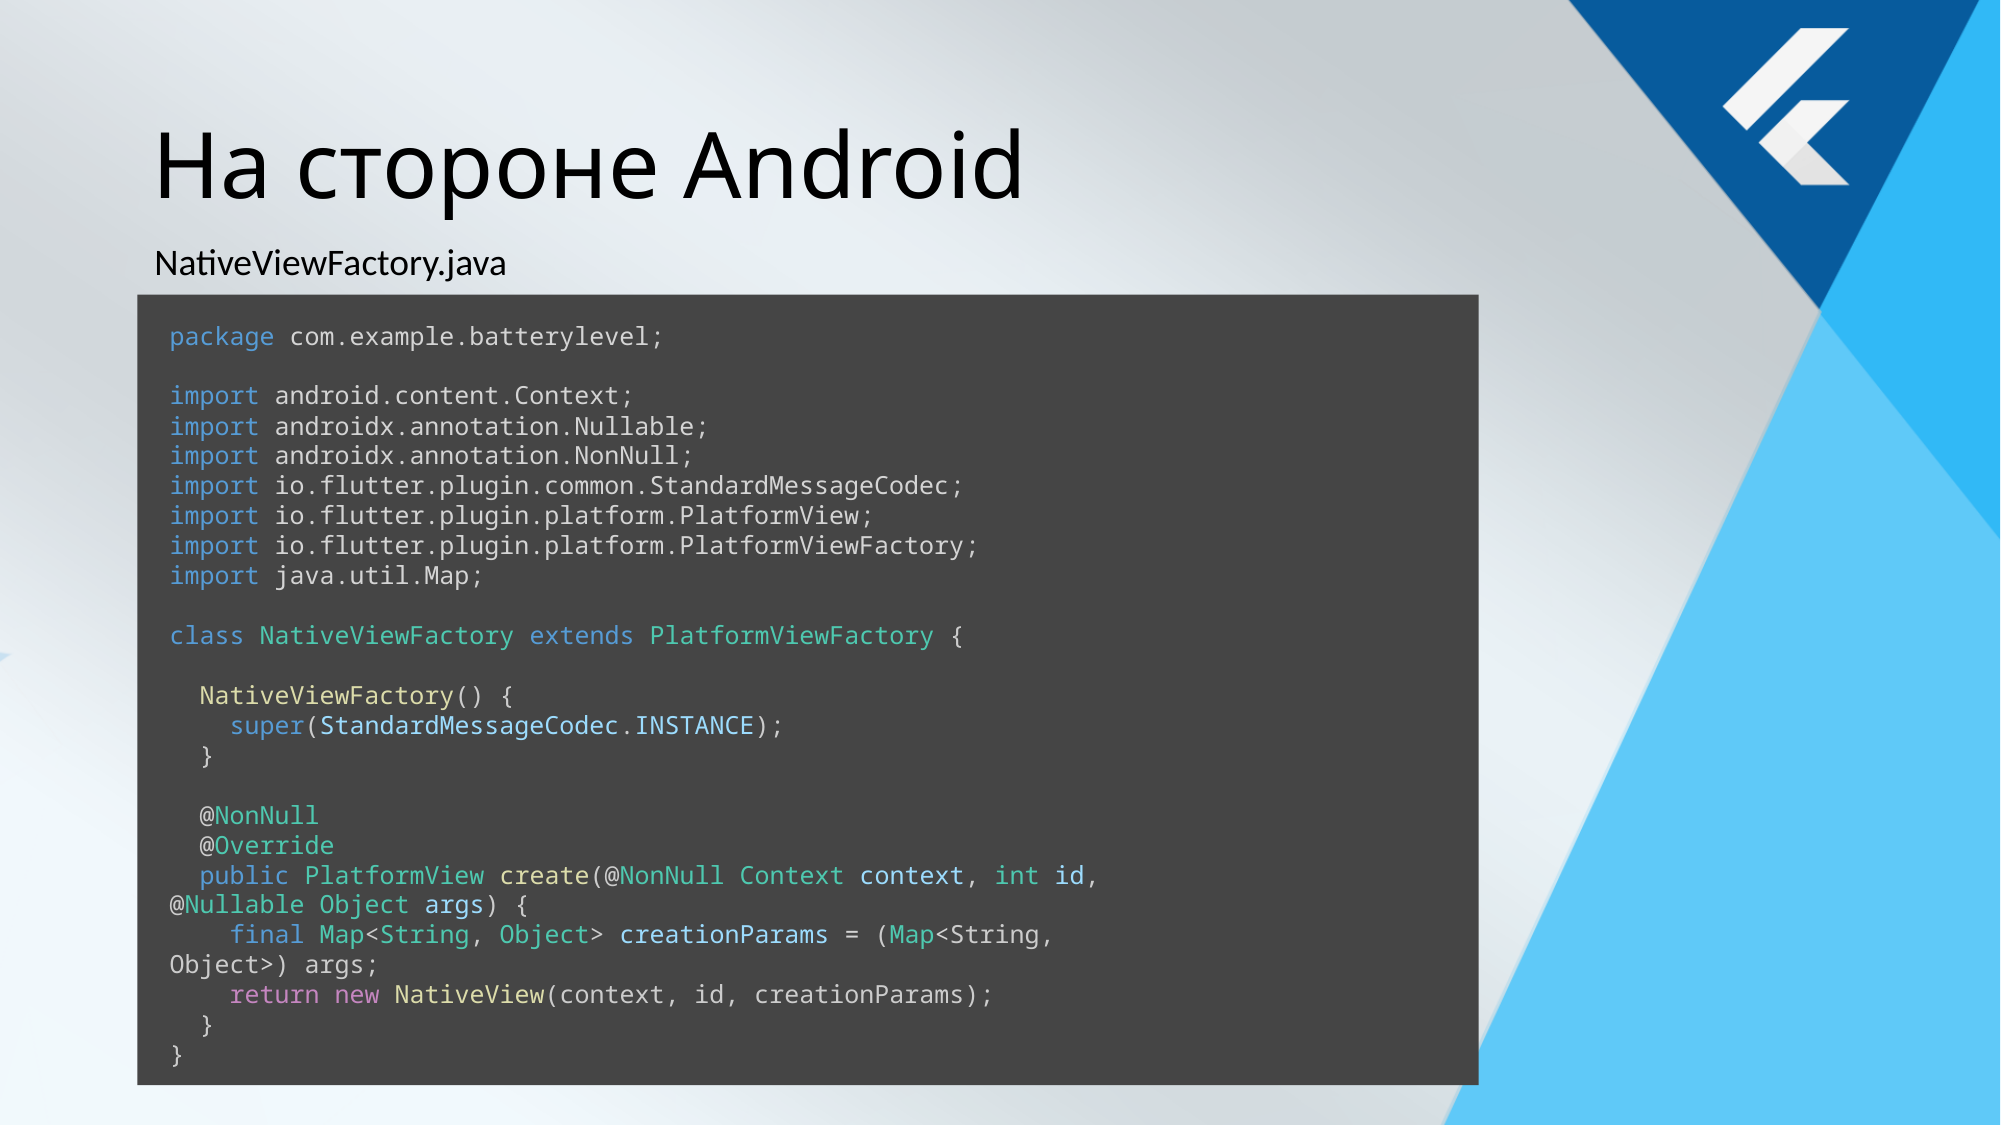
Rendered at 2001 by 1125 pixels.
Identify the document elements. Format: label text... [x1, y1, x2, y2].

text_box package com.example.batterylevel; import android.content.Context; import androidx.annotation.Nullable; import androidx.annotation.NonNull; import io.flutter.plugin.common.StandardMessageCodec; import io.flutter.plugin.platform.PlatformView; import io.flutter.plugin.platform.PlatformViewFactory; import java.util.Map; class NativeViewFactory extends PlatformViewFactory { NativeViewFactory() { super(StandardMessageCodec.INSTANCE); } @NonNull @Override public PlatformView create(@NonNull Context context, int id, @Nullable Object args) { final Map<String, Object> creationParams = (Map<String, Object>) args; return new NativeView(context, id, creationParams); } } [154, 312, 1155, 1077]
picture [0, 0, 2001, 1125]
text_box [136, 294, 1480, 1086]
text_box NativeViewFactory.java [139, 230, 523, 290]
title На стороне Android [137, 59, 1863, 278]
